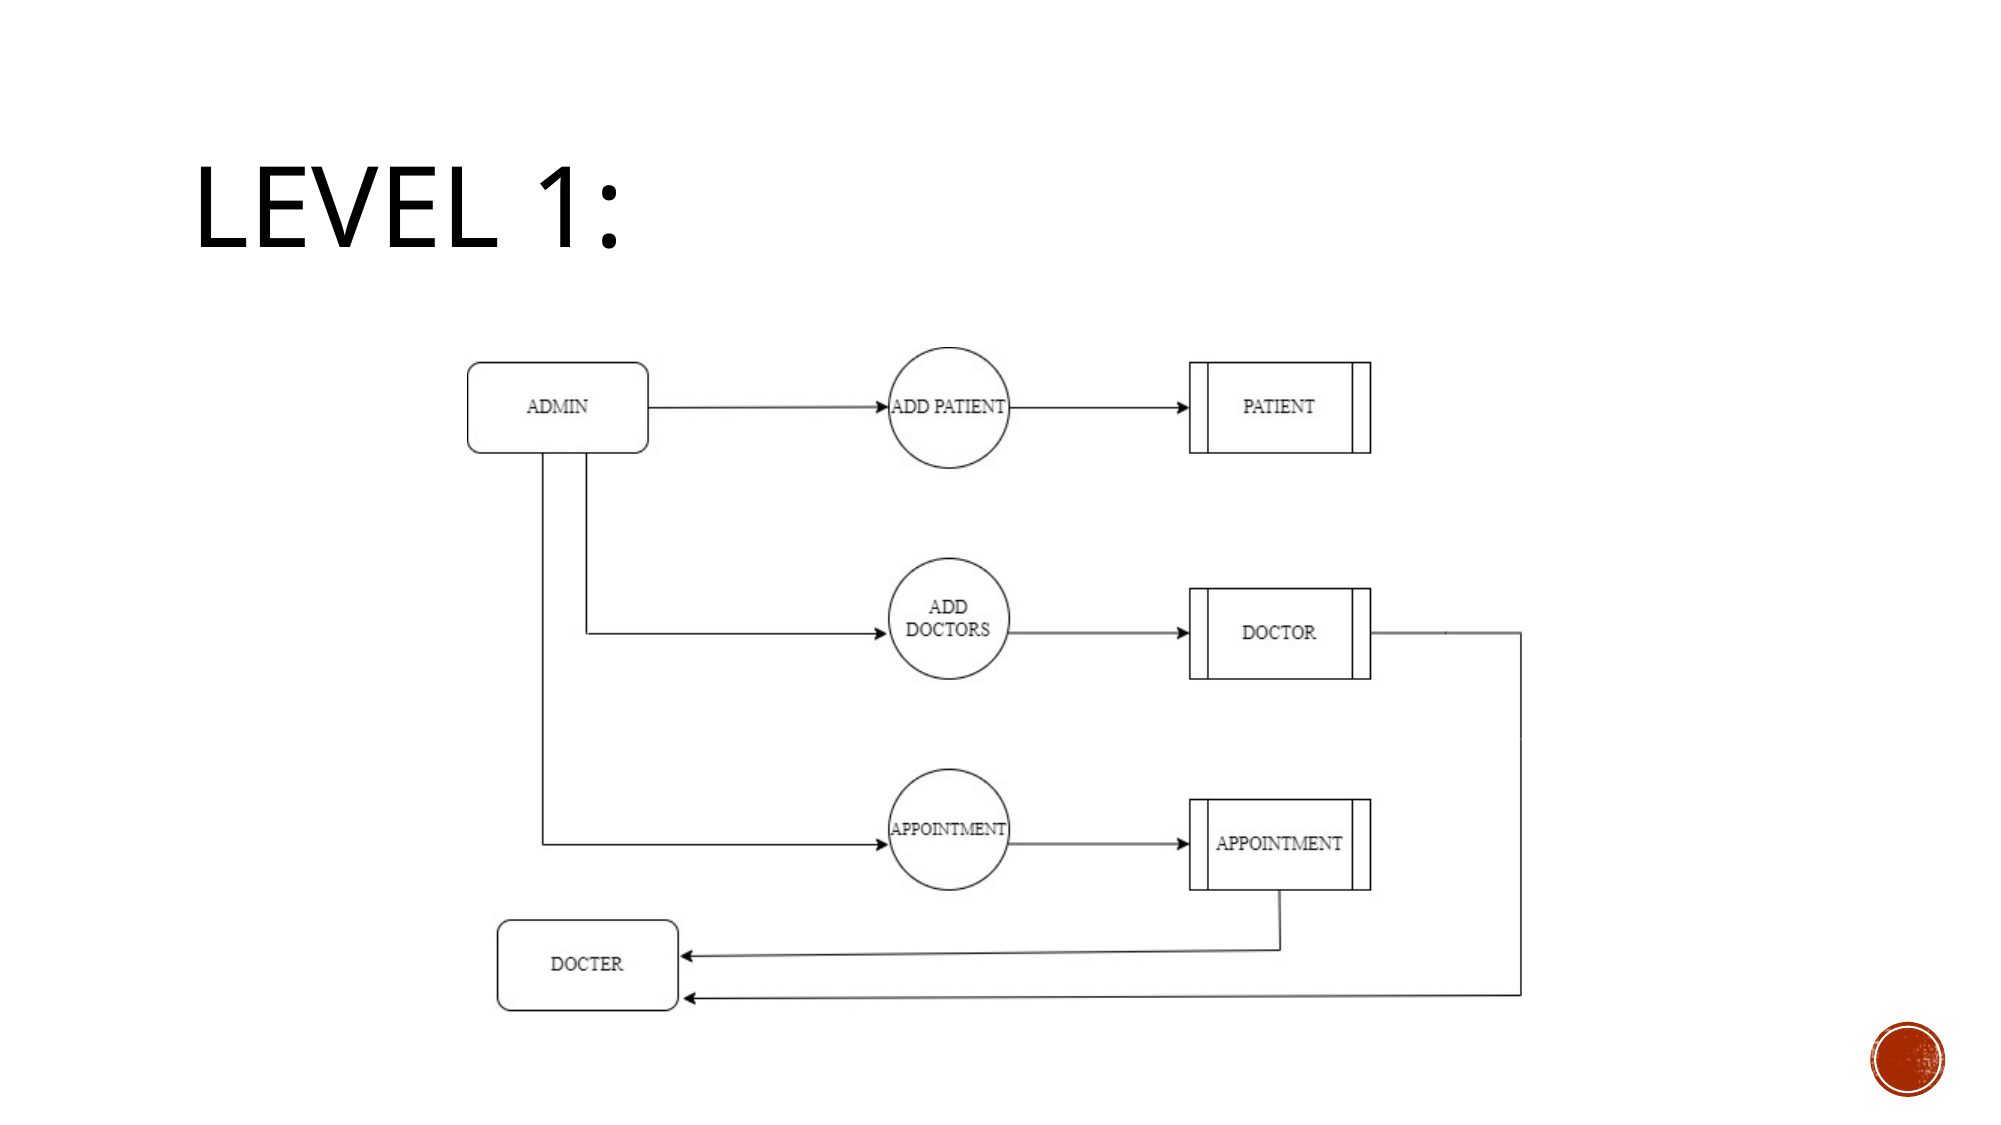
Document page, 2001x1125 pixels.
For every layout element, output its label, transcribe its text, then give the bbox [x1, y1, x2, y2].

title Level 1: [175, 79, 1826, 344]
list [469, 350, 1533, 1009]
